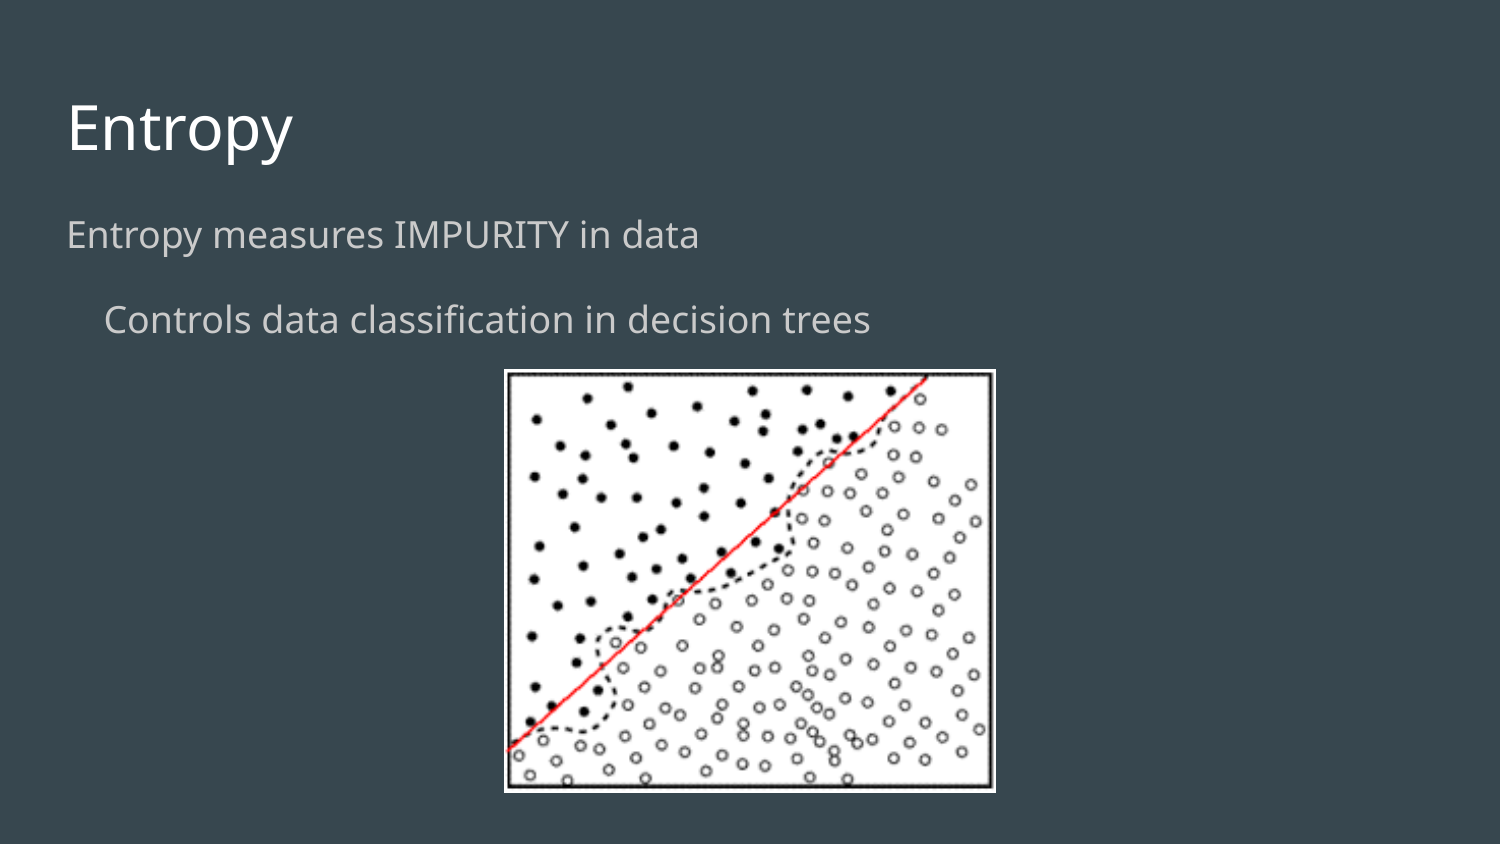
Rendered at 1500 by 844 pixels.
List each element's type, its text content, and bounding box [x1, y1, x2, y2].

list Entropy measures IMPURITY in data Controls data classification in decision trees [51, 189, 1449, 750]
picture [503, 369, 997, 793]
title Entropy [51, 72, 1449, 167]
